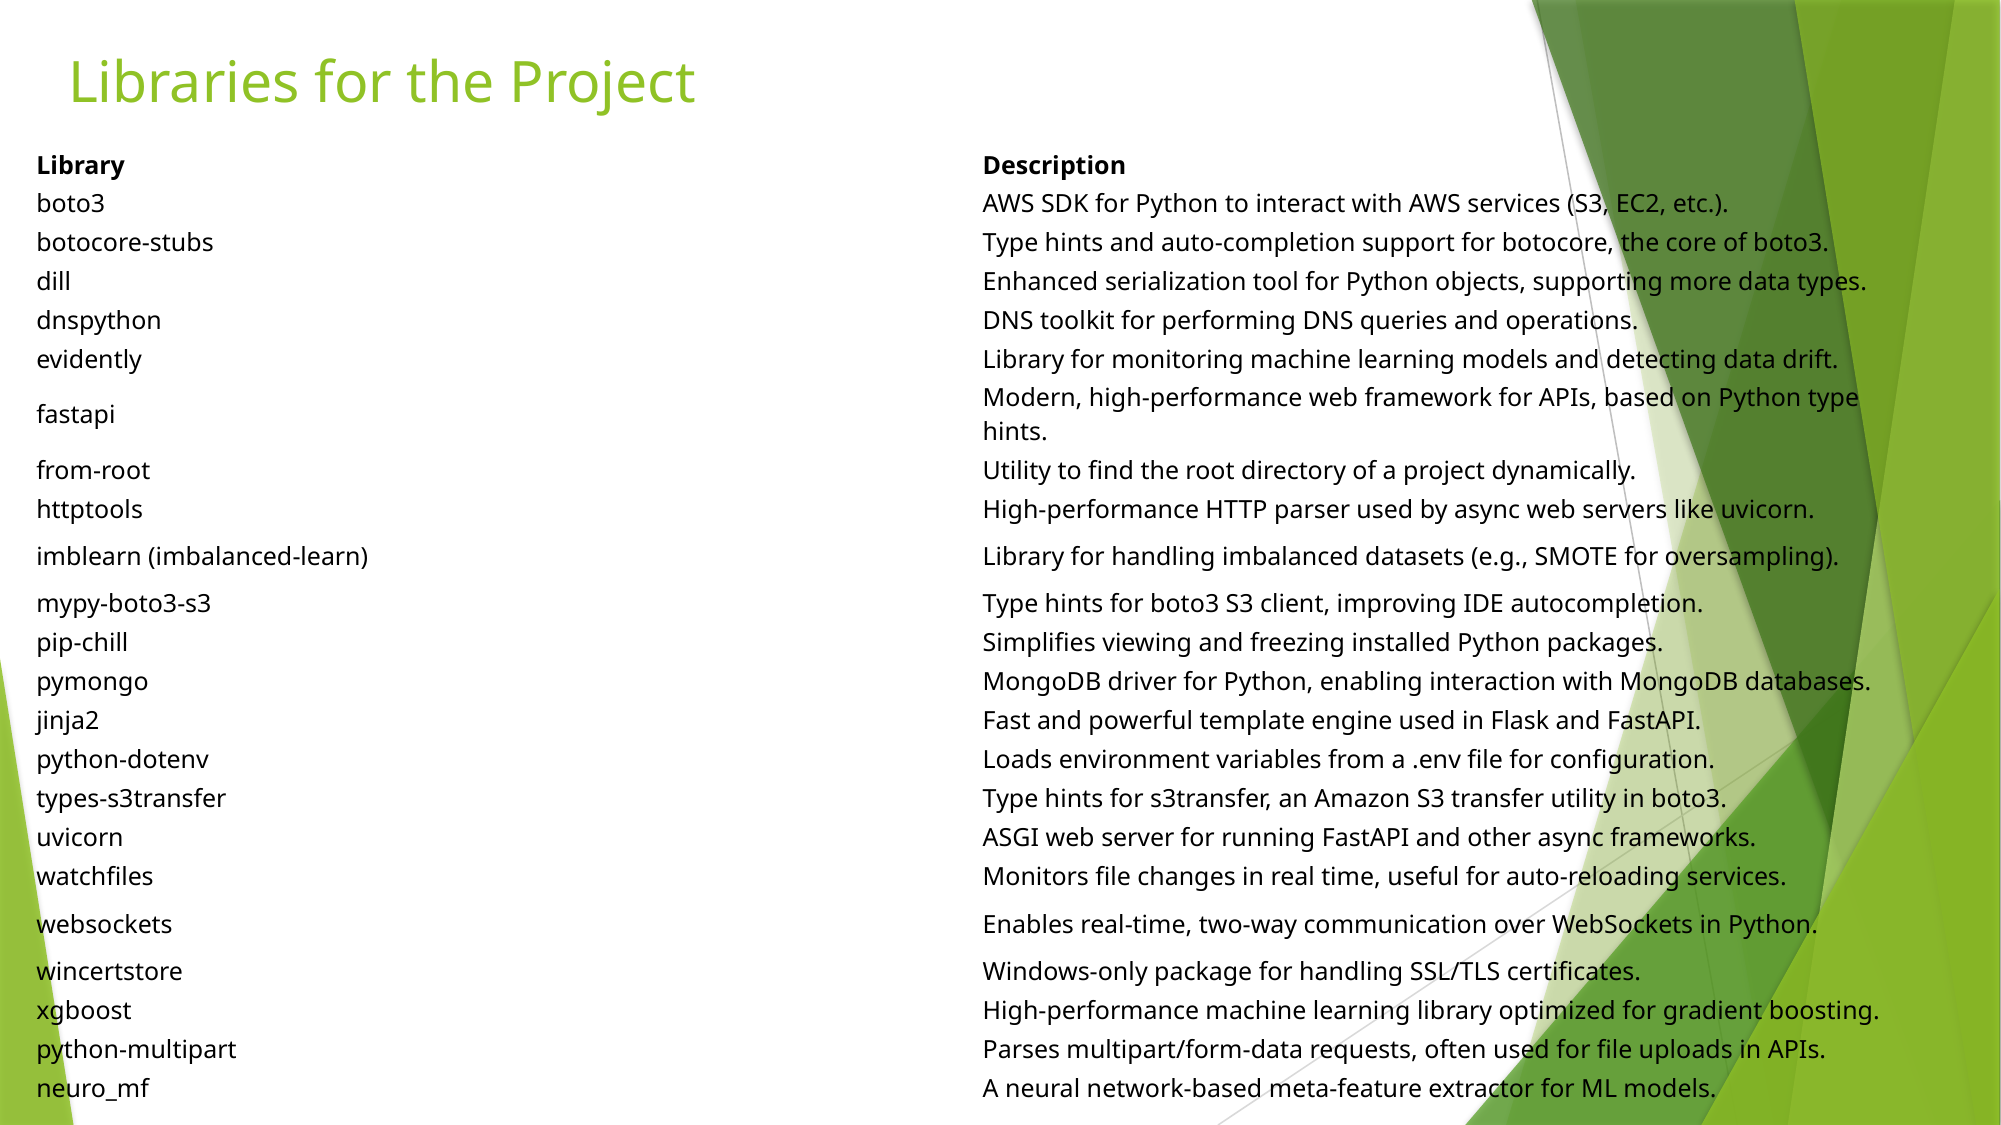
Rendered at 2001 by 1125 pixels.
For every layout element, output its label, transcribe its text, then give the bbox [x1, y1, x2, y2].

table_cell MongoDB driver for Python, enabling interaction with MongoDB databases. [979, 662, 1926, 701]
table_cell uvicorn [32, 818, 979, 857]
table_cell DNS toolkit for performing DNS queries and operations. [979, 300, 1926, 339]
table_cell fastapi [32, 378, 979, 450]
table_cell Windows-only package for handling SSL/TLS certificates. [979, 951, 1926, 990]
table_cell evidently [32, 339, 979, 378]
table_cell Modern, high-performance web framework for APIs, based on Python type hints. [979, 378, 1926, 450]
table_cell botocore-stubs [32, 222, 979, 261]
title Libraries for the Project [53, 37, 1464, 122]
table_cell dnspython [32, 300, 979, 339]
table_cell Fast and powerful template engine used in Flask and FastAPI. [979, 701, 1926, 740]
table_cell watchfiles [32, 857, 979, 896]
table_cell Library for monitoring machine learning models and detecting data drift. [979, 339, 1926, 378]
table_cell python-dotenv [32, 740, 979, 779]
table_cell Parses multipart/form-data requests, often used for file uploads in APIs. [979, 1029, 1926, 1068]
table_cell jinja2 [32, 701, 979, 740]
table_header Description [979, 145, 1926, 183]
table_cell neuro_mf [32, 1068, 979, 1107]
table_cell Library for handling imbalanced datasets (e.g., SMOTE for oversampling). [979, 528, 1926, 584]
table_cell types-s3transfer [32, 779, 979, 818]
table_cell wincertstore [32, 951, 979, 990]
table_cell Utility to find the root directory of a project dynamically. [979, 450, 1926, 489]
table_cell AWS SDK for Python to interact with AWS services (S3, EC2, etc.). [979, 183, 1926, 222]
table_cell Type hints for s3transfer, an Amazon S3 transfer utility in boto3. [979, 779, 1926, 818]
table_cell Type hints for boto3 S3 client, improving IDE autocompletion. [979, 584, 1926, 623]
table_cell High-performance machine learning library optimized for gradient boosting. [979, 990, 1926, 1029]
table_cell Simplifies viewing and freezing installed Python packages. [979, 623, 1926, 662]
table_cell Type hints and auto-completion support for botocore, the core of boto3. [979, 222, 1926, 261]
table_cell High-performance HTTP parser used by async web servers like uvicorn. [979, 489, 1926, 528]
table_cell websockets [32, 896, 979, 951]
table_cell from-root [32, 450, 979, 489]
table_cell dill [32, 261, 979, 300]
table_cell imblearn (imbalanced-learn) [32, 528, 979, 584]
table_cell Loads environment variables from a .env file for configuration. [979, 740, 1926, 779]
table_cell xgboost [32, 990, 979, 1029]
table_cell A neural network-based meta-feature extractor for ML models. [979, 1068, 1926, 1107]
table_cell pymongo [32, 662, 979, 701]
table_cell boto3 [32, 183, 979, 222]
table_header Library [32, 145, 979, 183]
table_cell Monitors file changes in real time, useful for auto-reloading services. [979, 857, 1926, 896]
table_cell Enables real-time, two-way communication over WebSockets in Python. [979, 896, 1926, 951]
table_cell mypy-boto3-s3 [32, 584, 979, 623]
table_cell python-multipart [32, 1029, 979, 1068]
table_cell ASGI web server for running FastAPI and other async frameworks. [979, 818, 1926, 857]
table_cell Enhanced serialization tool for Python objects, supporting more data types. [979, 261, 1926, 300]
table_cell httptools [32, 489, 979, 528]
table_cell pip-chill [32, 623, 979, 662]
